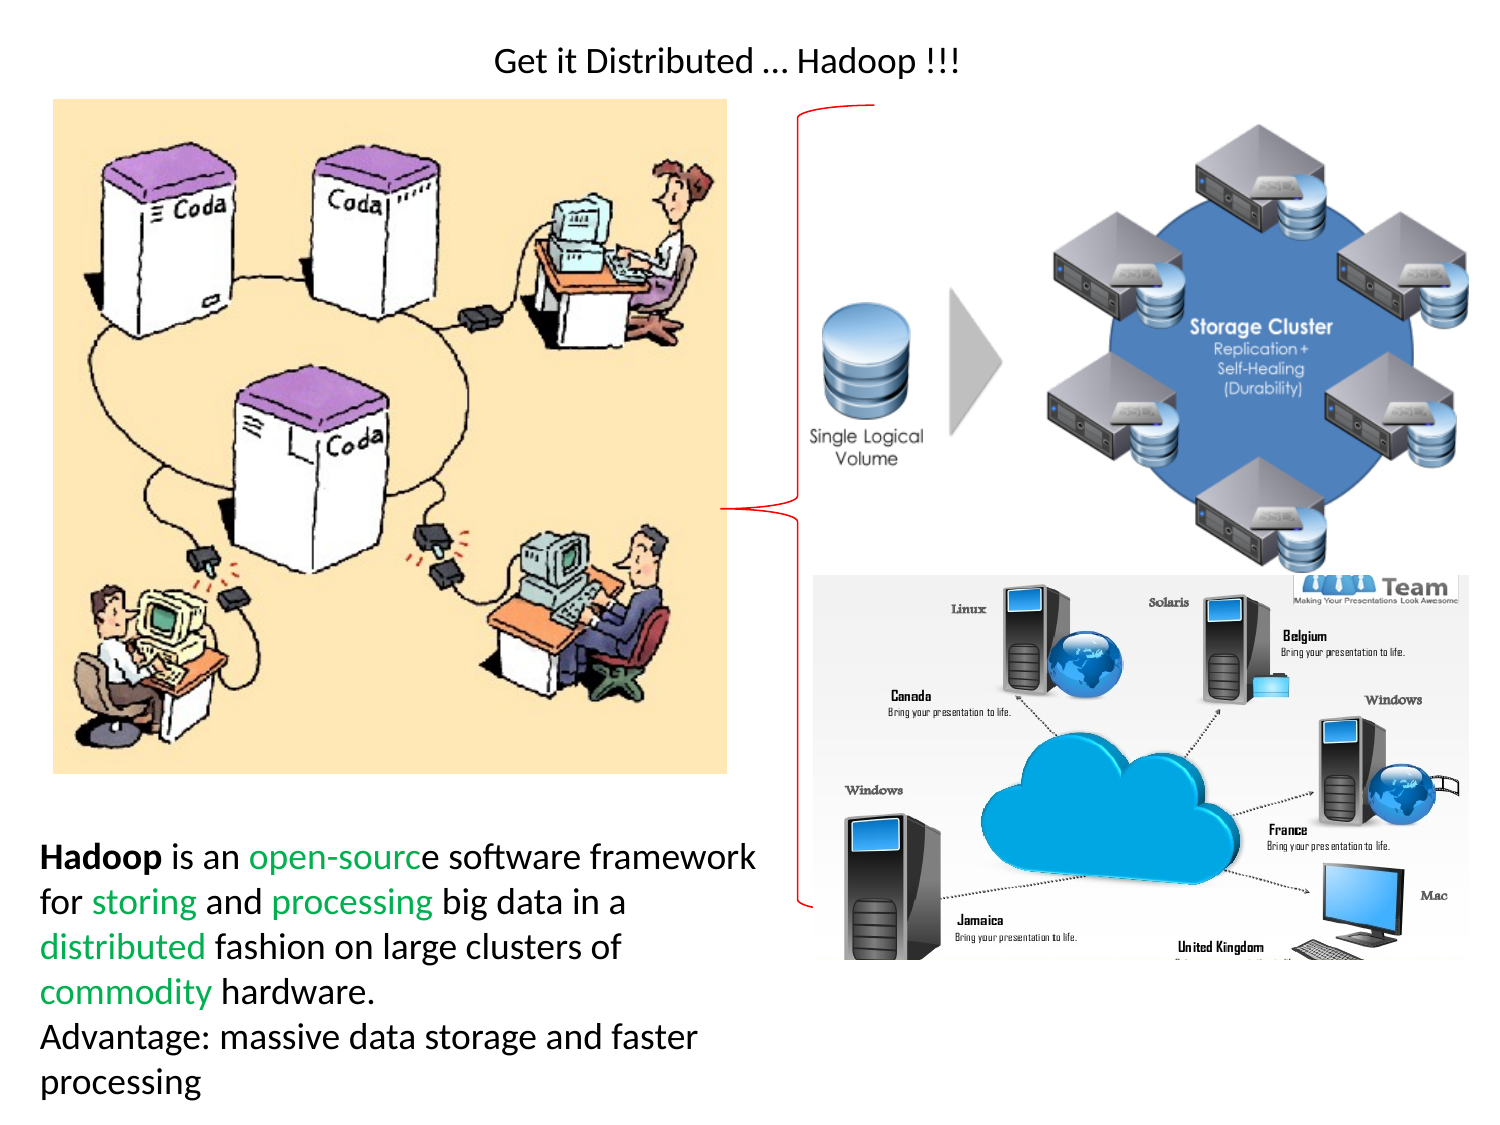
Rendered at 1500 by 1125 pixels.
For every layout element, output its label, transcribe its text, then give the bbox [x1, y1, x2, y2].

picture [777, 124, 1470, 573]
text_box Hadoop is an open-source software framework for storing and processing big data in a distributed fashion on large clusters of commodity hardware. Advantage: massive data storage and faster processing [24, 824, 778, 1125]
text_box [796, 104, 875, 123]
text_box [796, 582, 807, 907]
title Get it Distributed … Hadoop !!! [53, 28, 1404, 89]
picture [52, 99, 727, 774]
text_box [730, 504, 772, 513]
picture [812, 574, 1470, 960]
